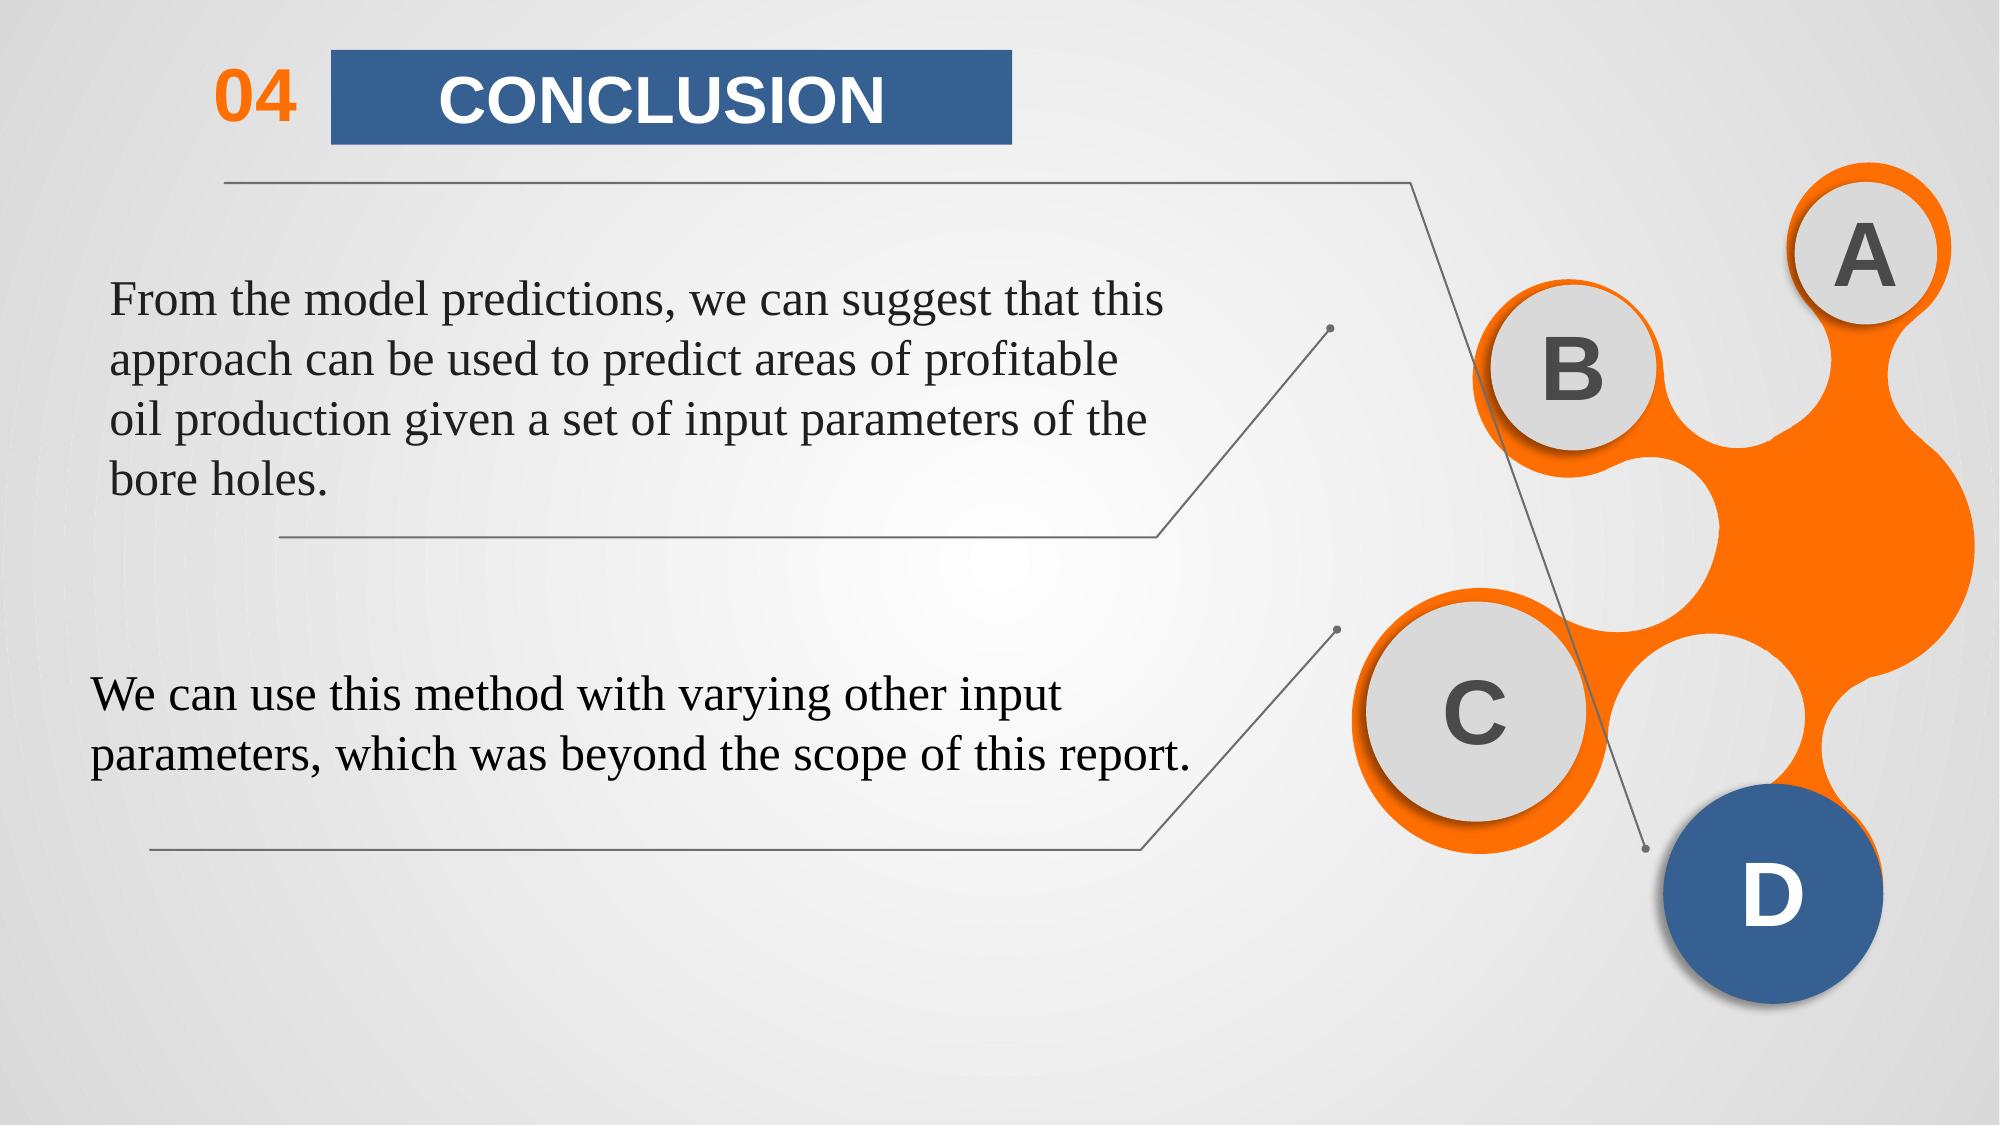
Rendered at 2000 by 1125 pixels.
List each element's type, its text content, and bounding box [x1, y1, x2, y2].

text_box [1651, 160, 1977, 873]
text_box D [1661, 781, 1886, 1006]
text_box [198, 39, 1646, 849]
text_box B [1651, 332, 1659, 403]
text_box From the model predictions, we can suggest that this approach can be used to predict areas of profitable oil production given a set of input parameters of the bore holes. [94, 258, 193, 514]
text_box A [1792, 179, 1940, 327]
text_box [198, 274, 1331, 538]
text_box We can use this method with varying other input parameters, which was beyond the scope of this report. [75, 653, 193, 848]
